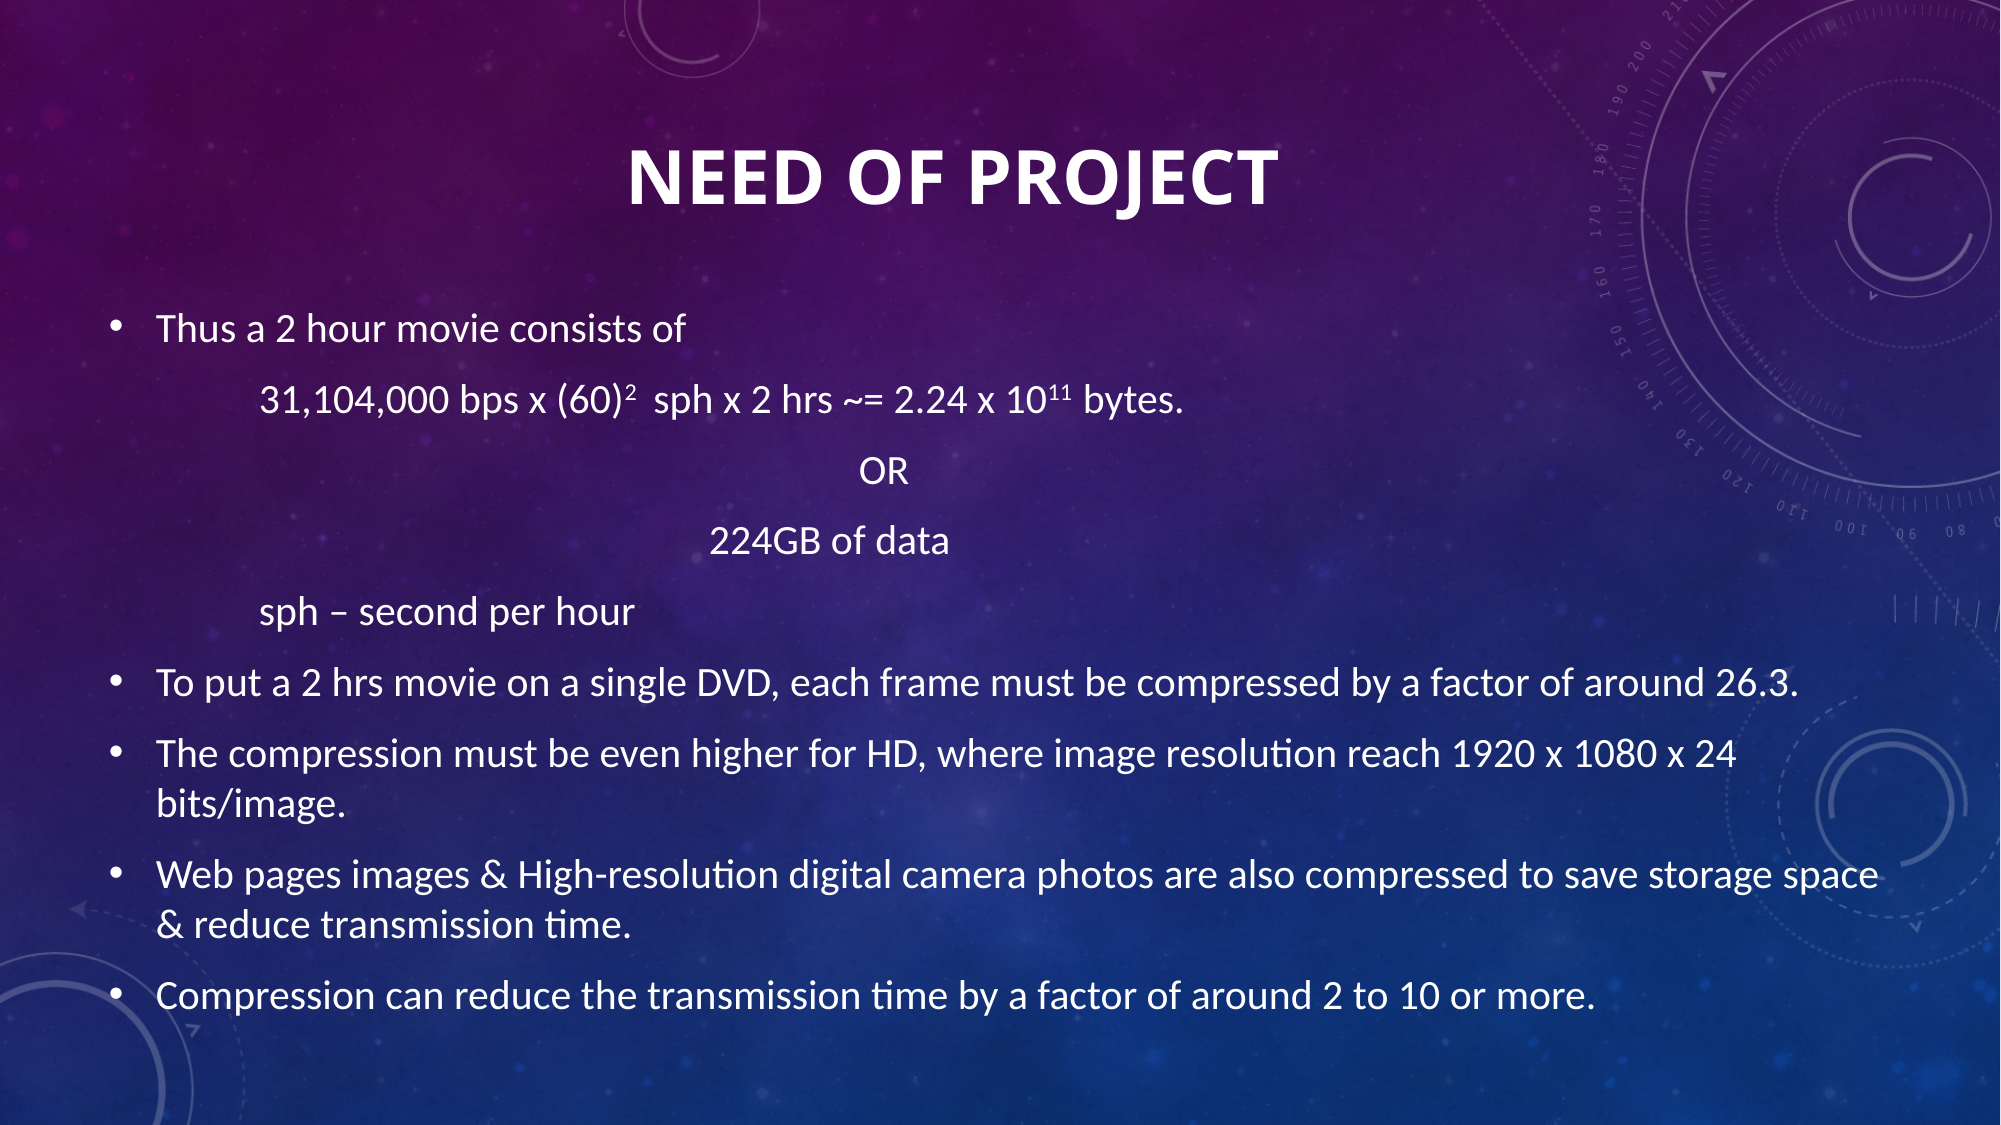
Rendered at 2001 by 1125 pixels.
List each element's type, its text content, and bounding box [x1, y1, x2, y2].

list Thus a 2 hour movie consists of 31,104,000 bps x (60)2 sph x 2 hrs ~= 2.24 x 1011 bytes. OR 224GB of data sph – second per hour To put a 2 hrs movie on a single DVD, each frame must be compressed by a factor of around 26.3. The compression must be even higher for HD, where image resolution reach 1920 x 1080 x 24 bits/image. Web pages images & High-resolution digital camera photos are also compressed to save storage space & reduce transmission time. Compression can reduce the transmission time by a factor of around 2 to 10 or more. [94, 212, 1902, 1106]
title NEED OF PROJECT [112, 99, 1775, 212]
picture [0, 0, 2001, 1125]
